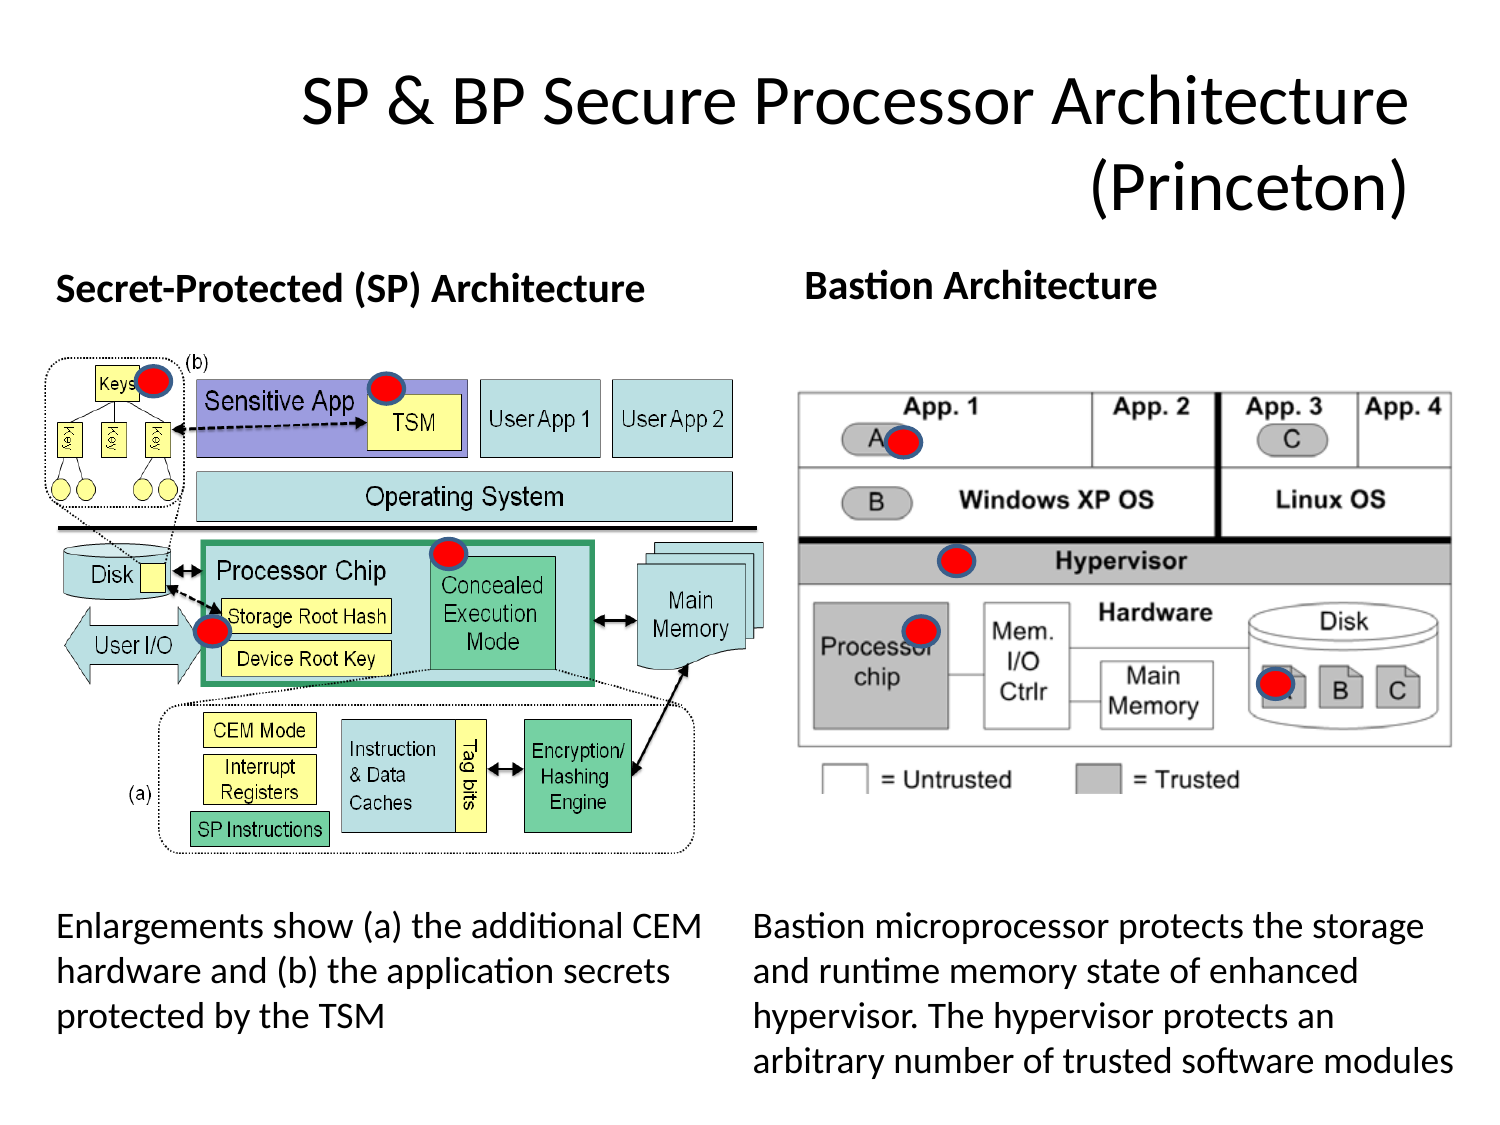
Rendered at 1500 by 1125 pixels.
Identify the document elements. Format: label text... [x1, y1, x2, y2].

list Secret-Protected (SP) Architecture [40, 253, 740, 349]
text_box Bastion Architecture [789, 250, 1488, 350]
picture [795, 388, 1454, 795]
picture [41, 349, 774, 860]
text_box Bastion microprocessor protects the storage and runtime memory state of enhanced hypervisor. The hypervisor protects an arbitrary number of trusted software modules [738, 893, 1488, 1088]
title SP & BP Secure Processor Architecture (Princeton) [75, 45, 1425, 233]
text_box Enlargements show (a) the additional CEM hardware and (b) the application secrets protected by the TSM [41, 893, 738, 1043]
